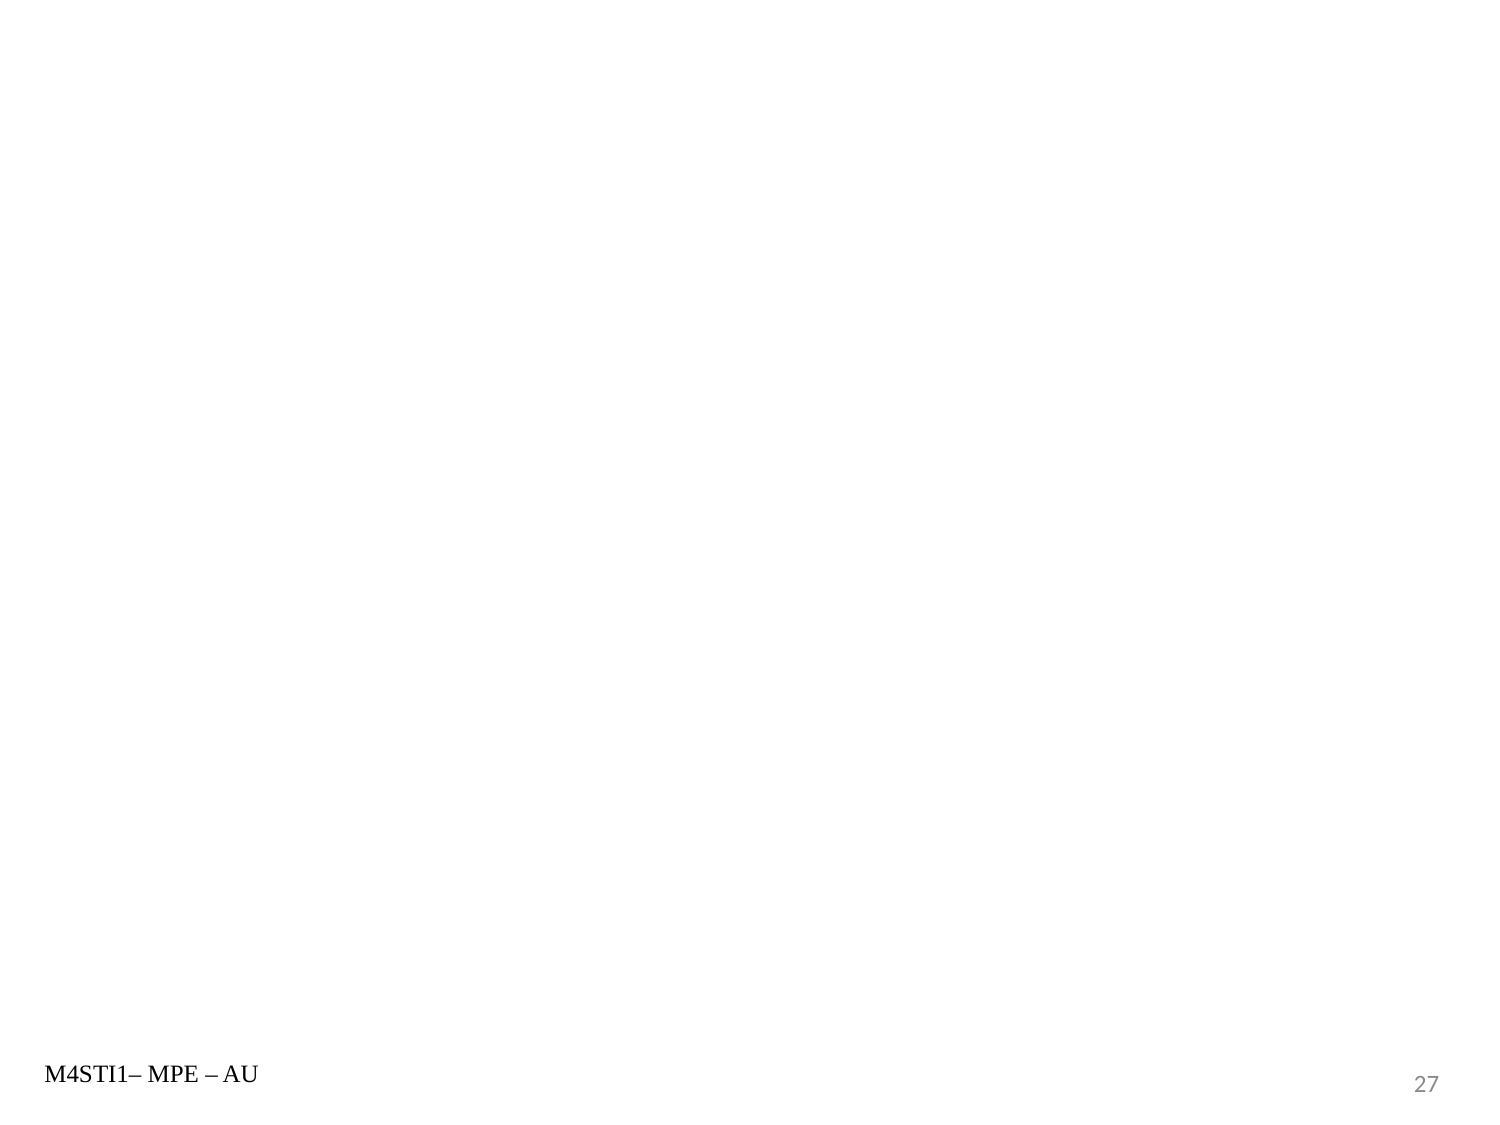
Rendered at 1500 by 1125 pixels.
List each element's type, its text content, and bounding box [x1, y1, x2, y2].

slide_number 27 [1104, 1058, 1455, 1107]
slide_number M4STI1– MPE – AU [29, 1042, 380, 1103]
